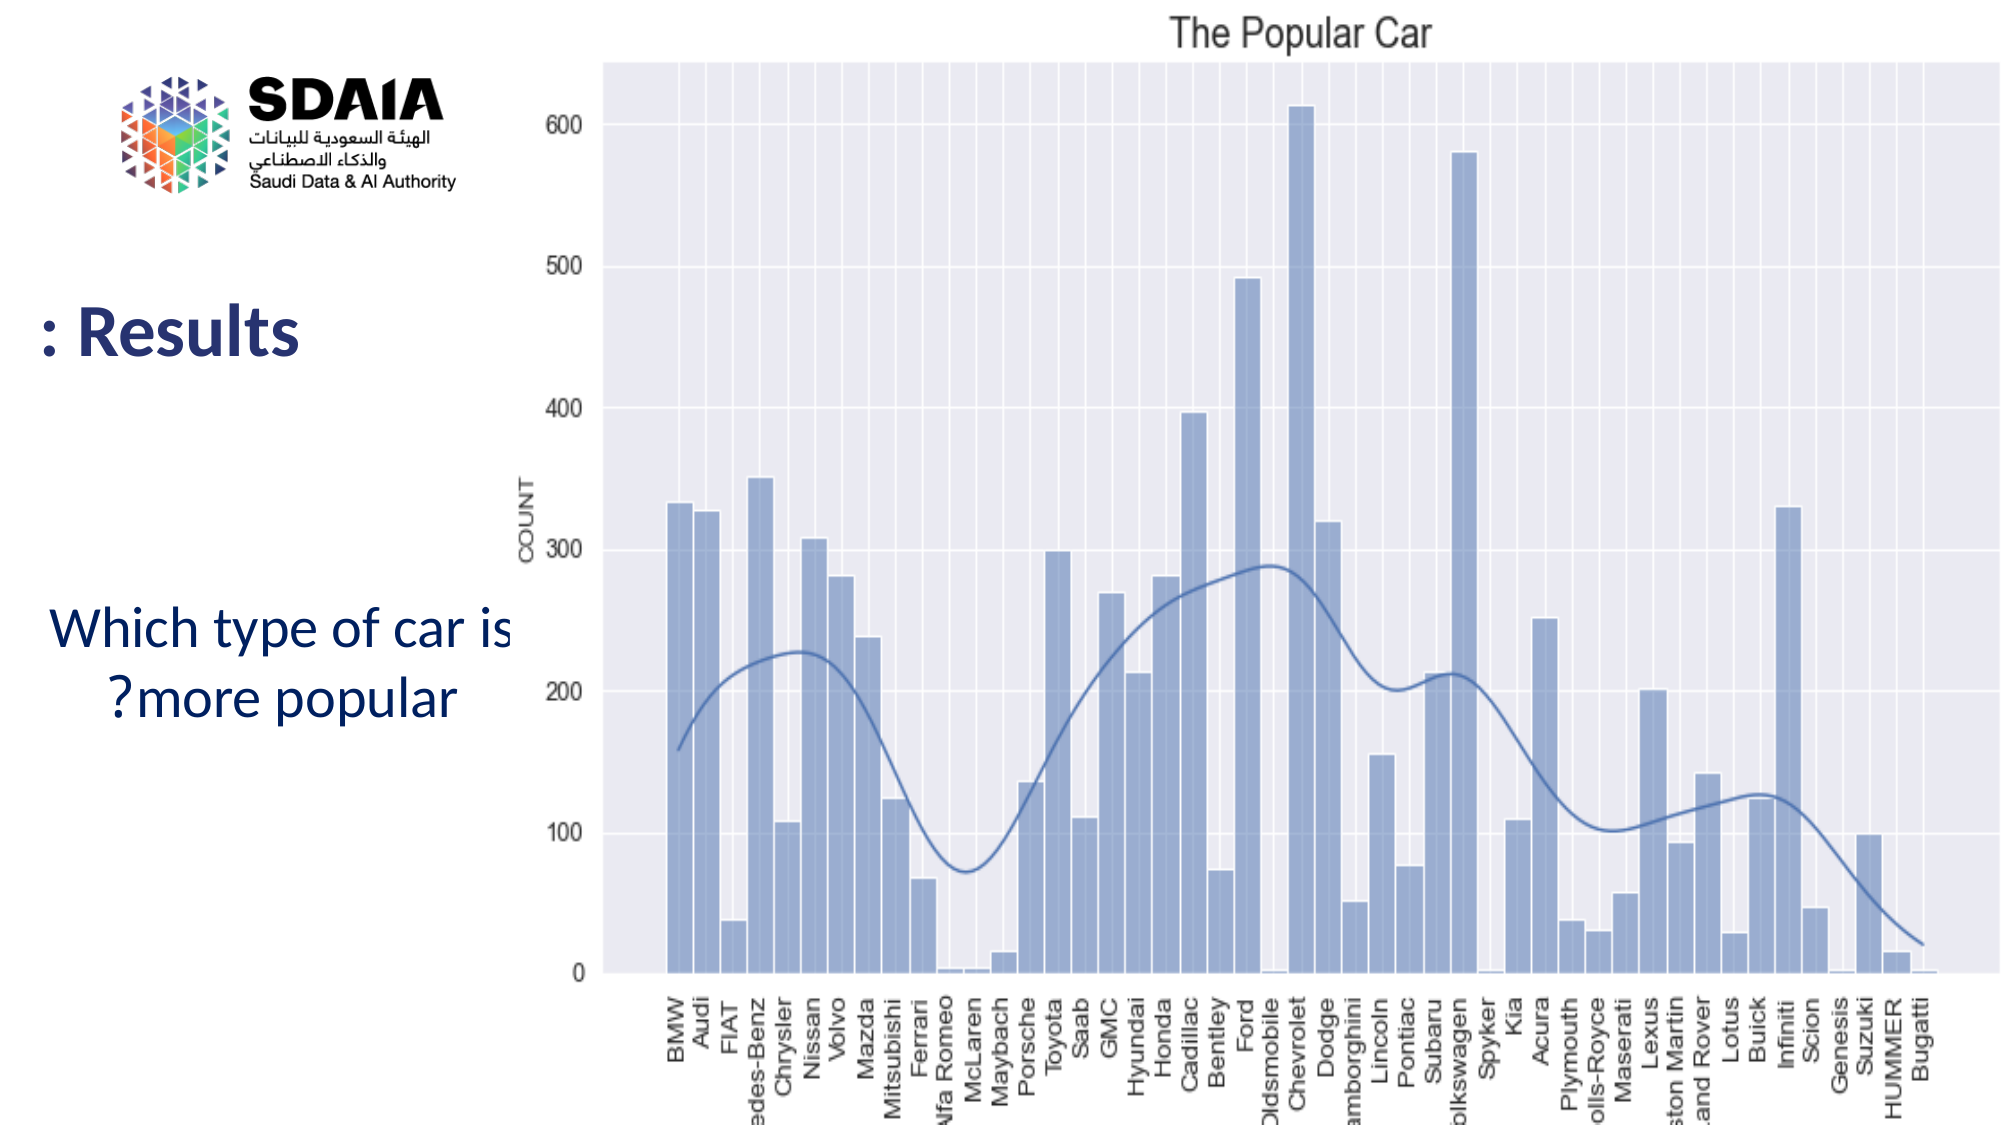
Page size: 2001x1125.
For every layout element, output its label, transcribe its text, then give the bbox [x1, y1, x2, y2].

text_box Which type of car is more popular? [0, 587, 504, 730]
picture [121, 76, 457, 194]
picture [509, 0, 2001, 1125]
title Results : [39, 279, 504, 469]
